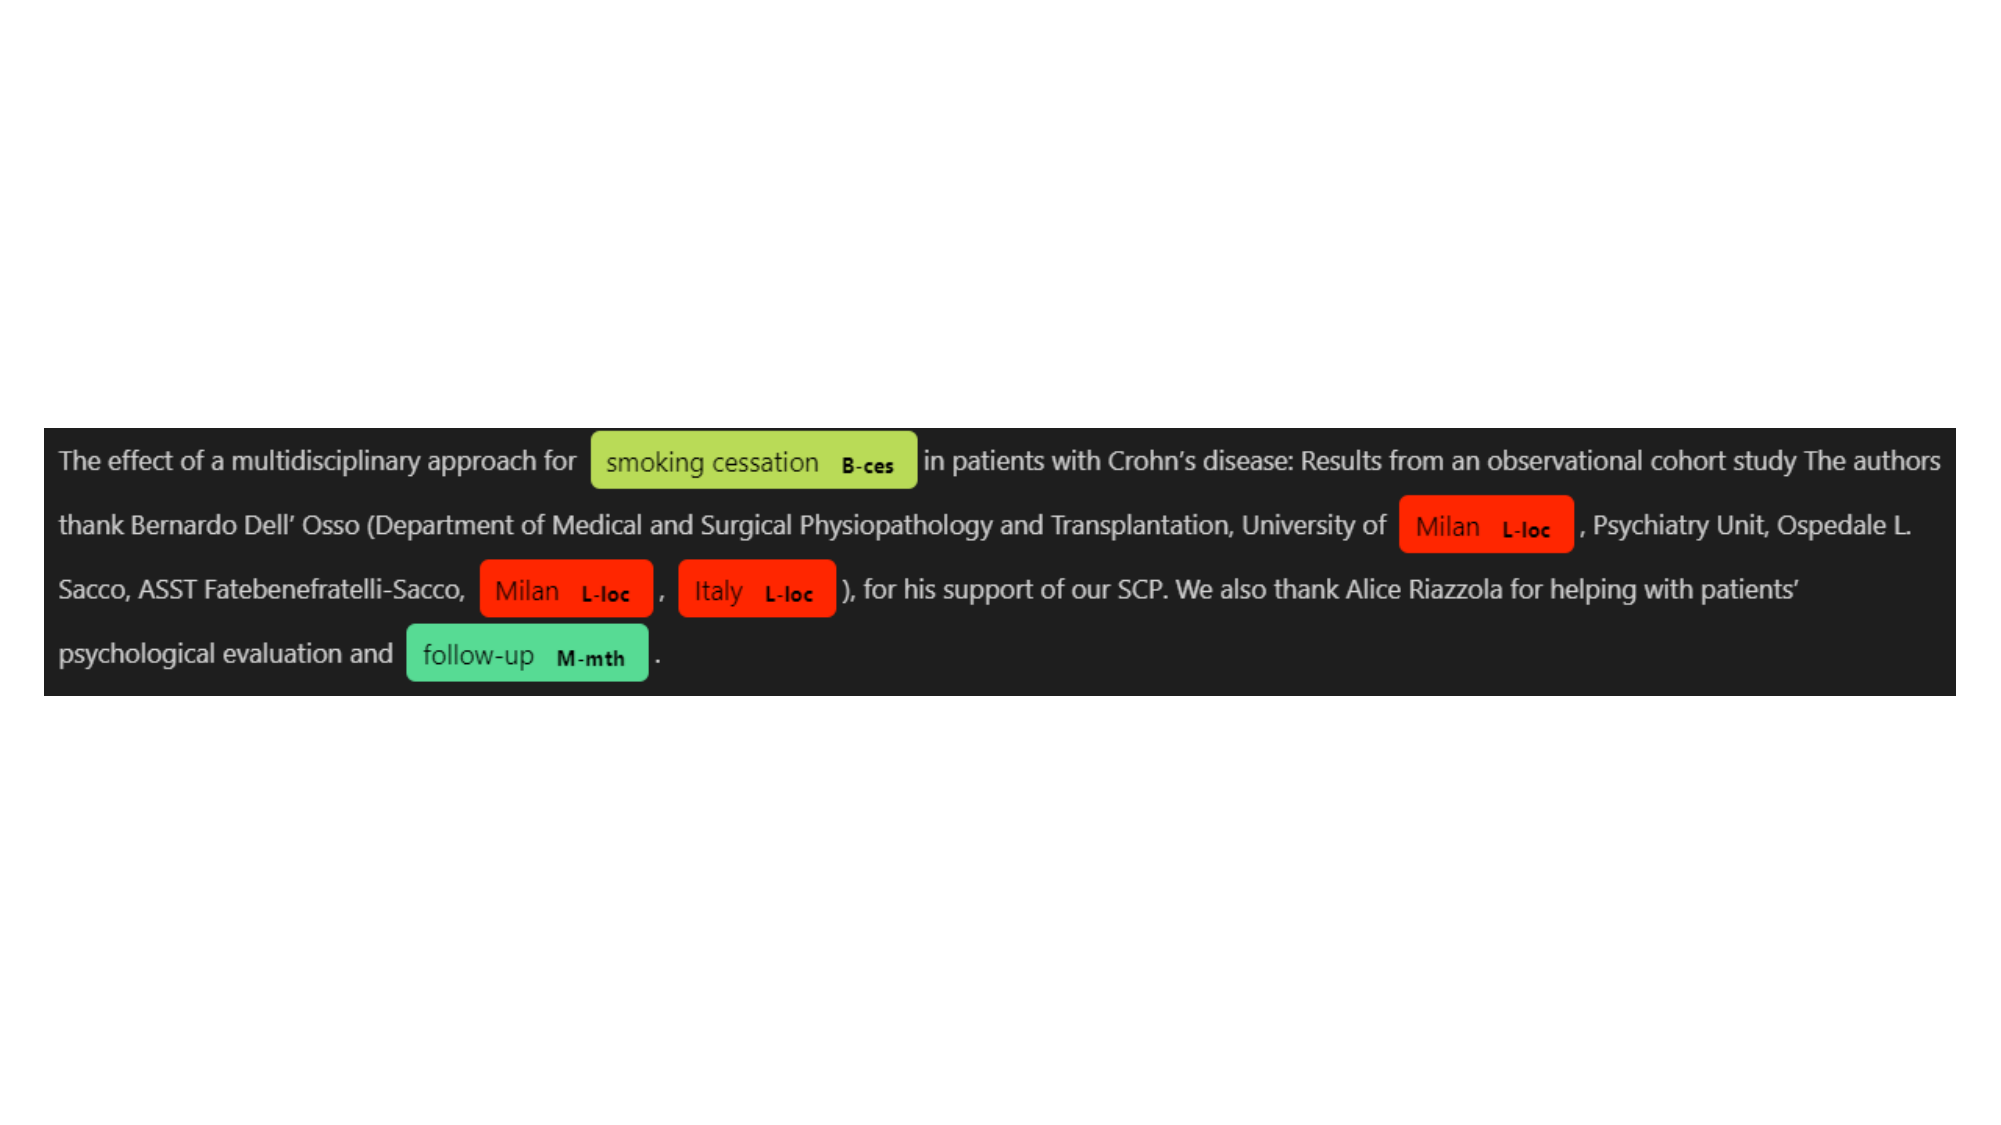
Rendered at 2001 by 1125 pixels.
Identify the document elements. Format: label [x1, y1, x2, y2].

picture [44, 428, 1956, 697]
